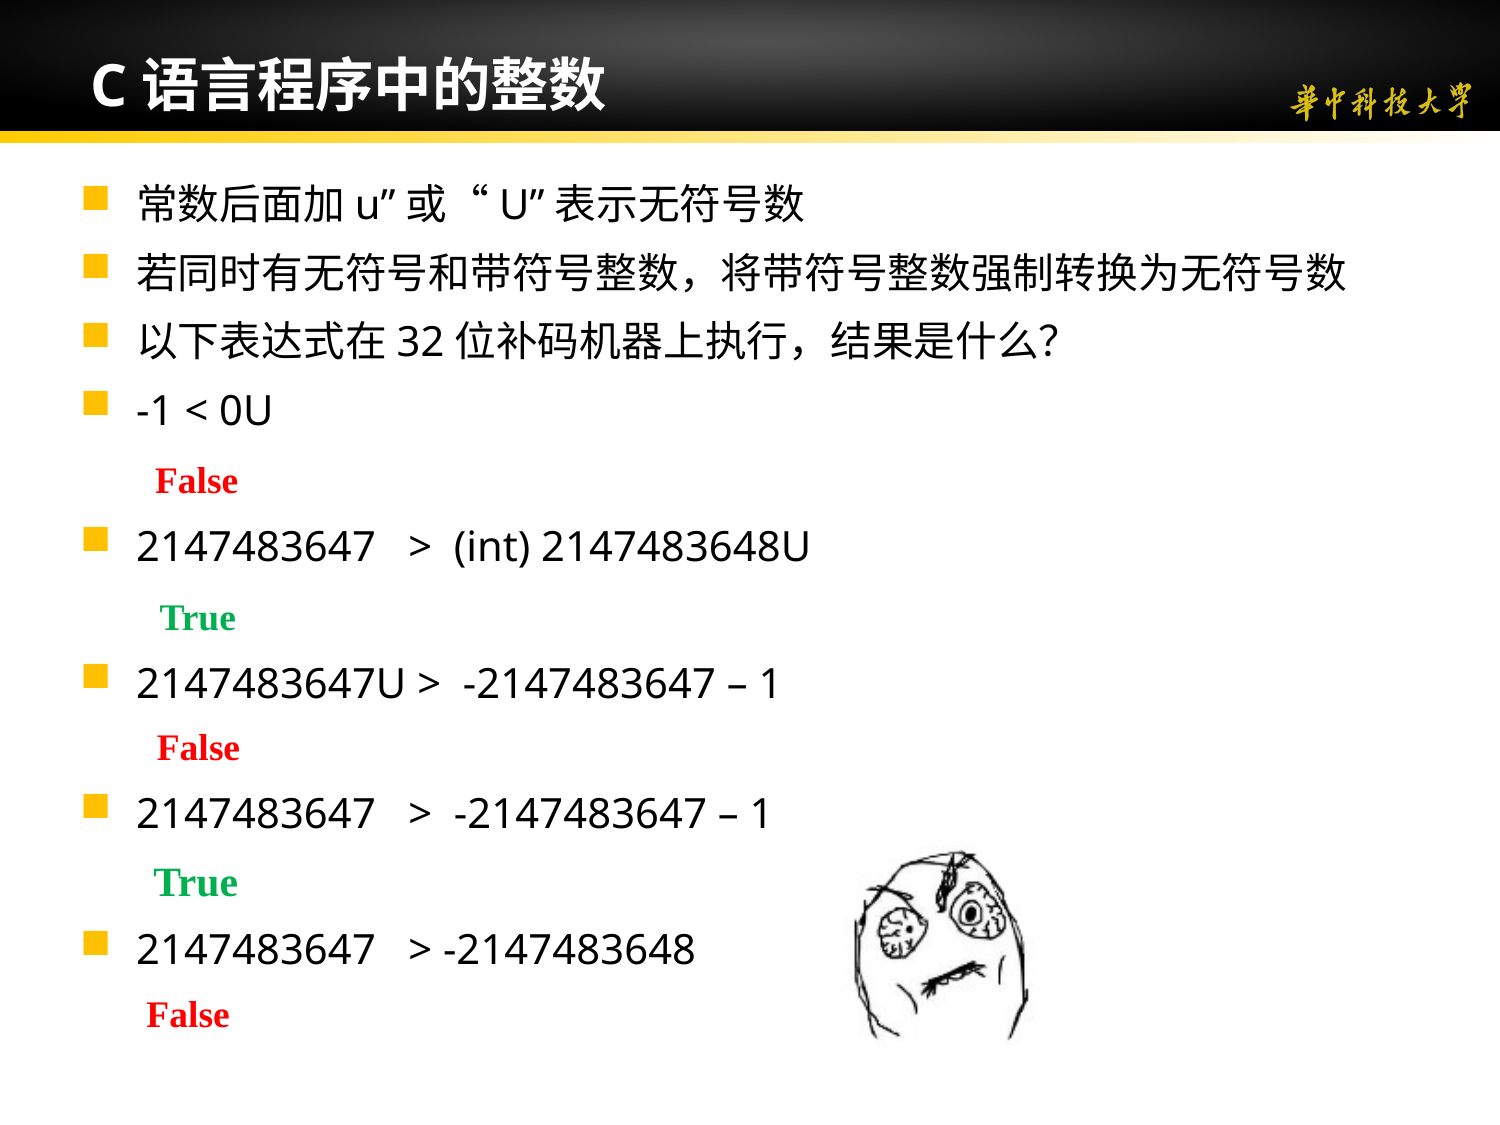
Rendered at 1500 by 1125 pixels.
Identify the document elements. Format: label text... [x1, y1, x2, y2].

picture [844, 845, 1034, 1047]
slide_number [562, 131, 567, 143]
picture [0, 0, 1500, 131]
list 常数后面加u”或“U”表示无符号数 若同时有无符号和带符号整数，将带符号整数强制转换为无符号数 以下表达式在32位补码机器上执行，结果是什么？ -1 < 0U False 11…1B (232-1) > 00…0B(0) 2147483647 > (int) 2147483648U …1 True B (231-1) > 100…0B (-231) 2147483647U > -2147483647 – 1 False 2147483647 > -2147483647 – 1 True 2147483647 > -2147483648 False 011…1B (231-1) < 100…0B(231) [64, 160, 1414, 988]
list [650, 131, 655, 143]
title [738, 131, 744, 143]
title C语言程序中的整数 [74, 34, 1426, 131]
